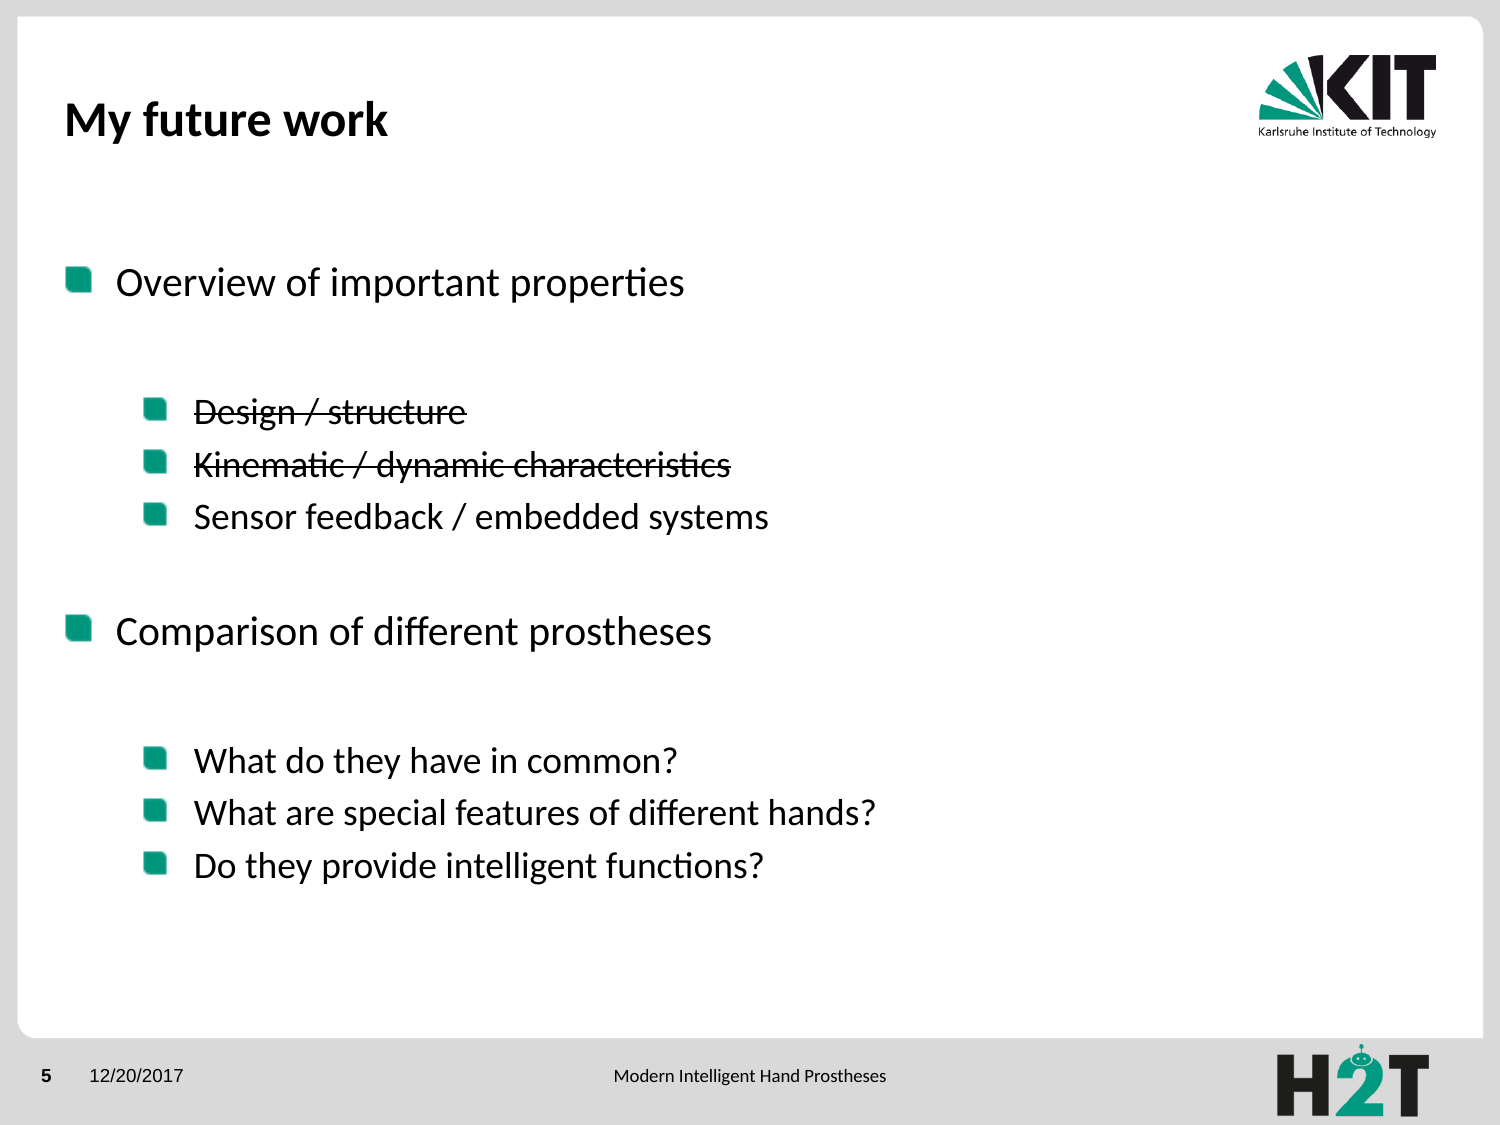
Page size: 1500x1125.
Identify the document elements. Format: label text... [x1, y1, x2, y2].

list Overview of important properties Design / structure Kinematic / dynamic characteristics Sensor feedback / embedded systems Comparison of different prostheses What do they have in common? What are special features of different hands? Do they provide intelligent functions? [64, 196, 1436, 1000]
title My future work [63, 54, 1199, 148]
picture [0, 0, 1500, 1125]
